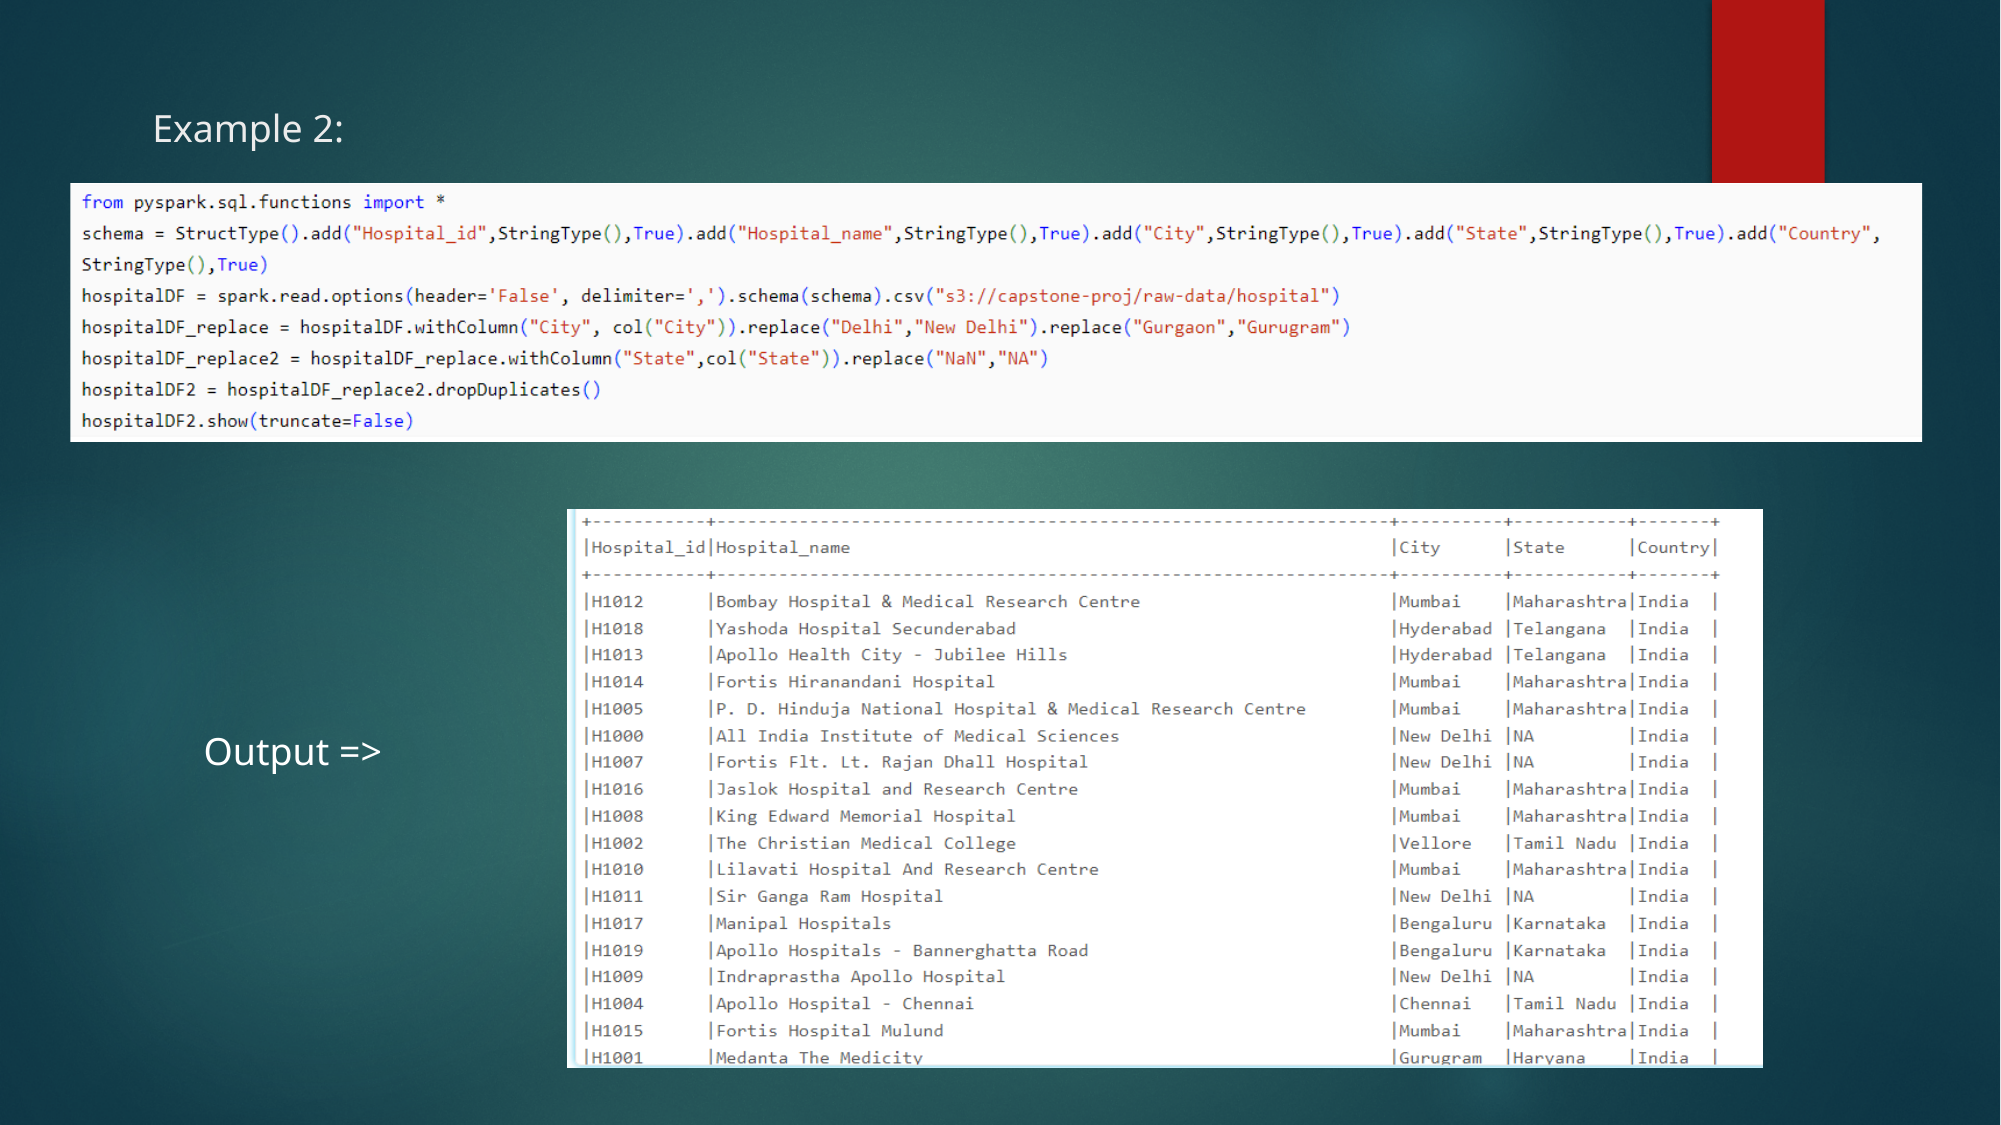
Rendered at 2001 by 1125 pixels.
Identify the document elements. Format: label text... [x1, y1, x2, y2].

picture [0, 0, 1923, 1125]
title Example 2: [137, 97, 518, 180]
text_box Output => [188, 720, 432, 781]
